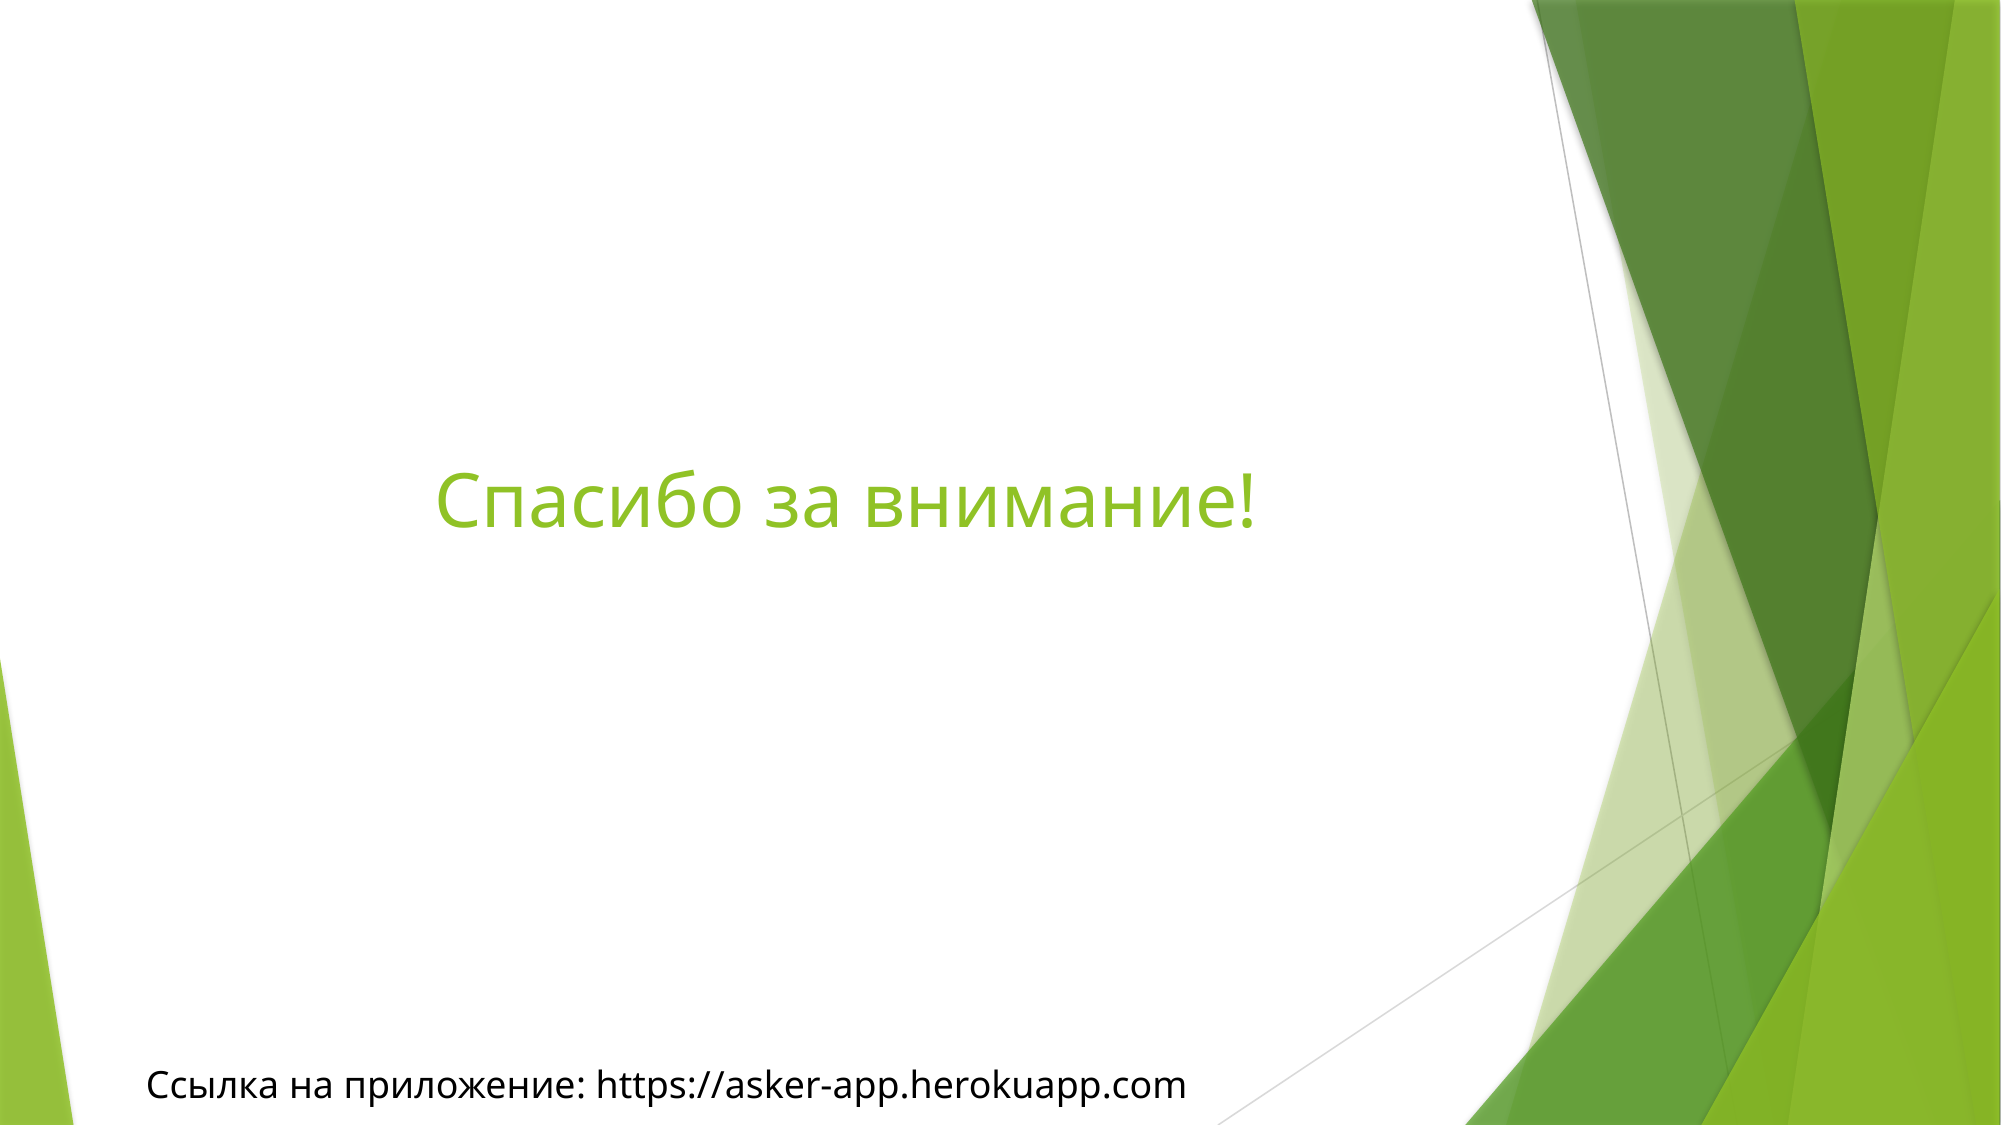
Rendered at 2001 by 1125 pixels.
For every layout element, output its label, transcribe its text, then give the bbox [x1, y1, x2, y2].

title Спасибо за внимание! [141, 445, 1552, 662]
text_box Ссылка на приложение: https://asker-app.herokuapp.com [131, 1053, 1235, 1114]
